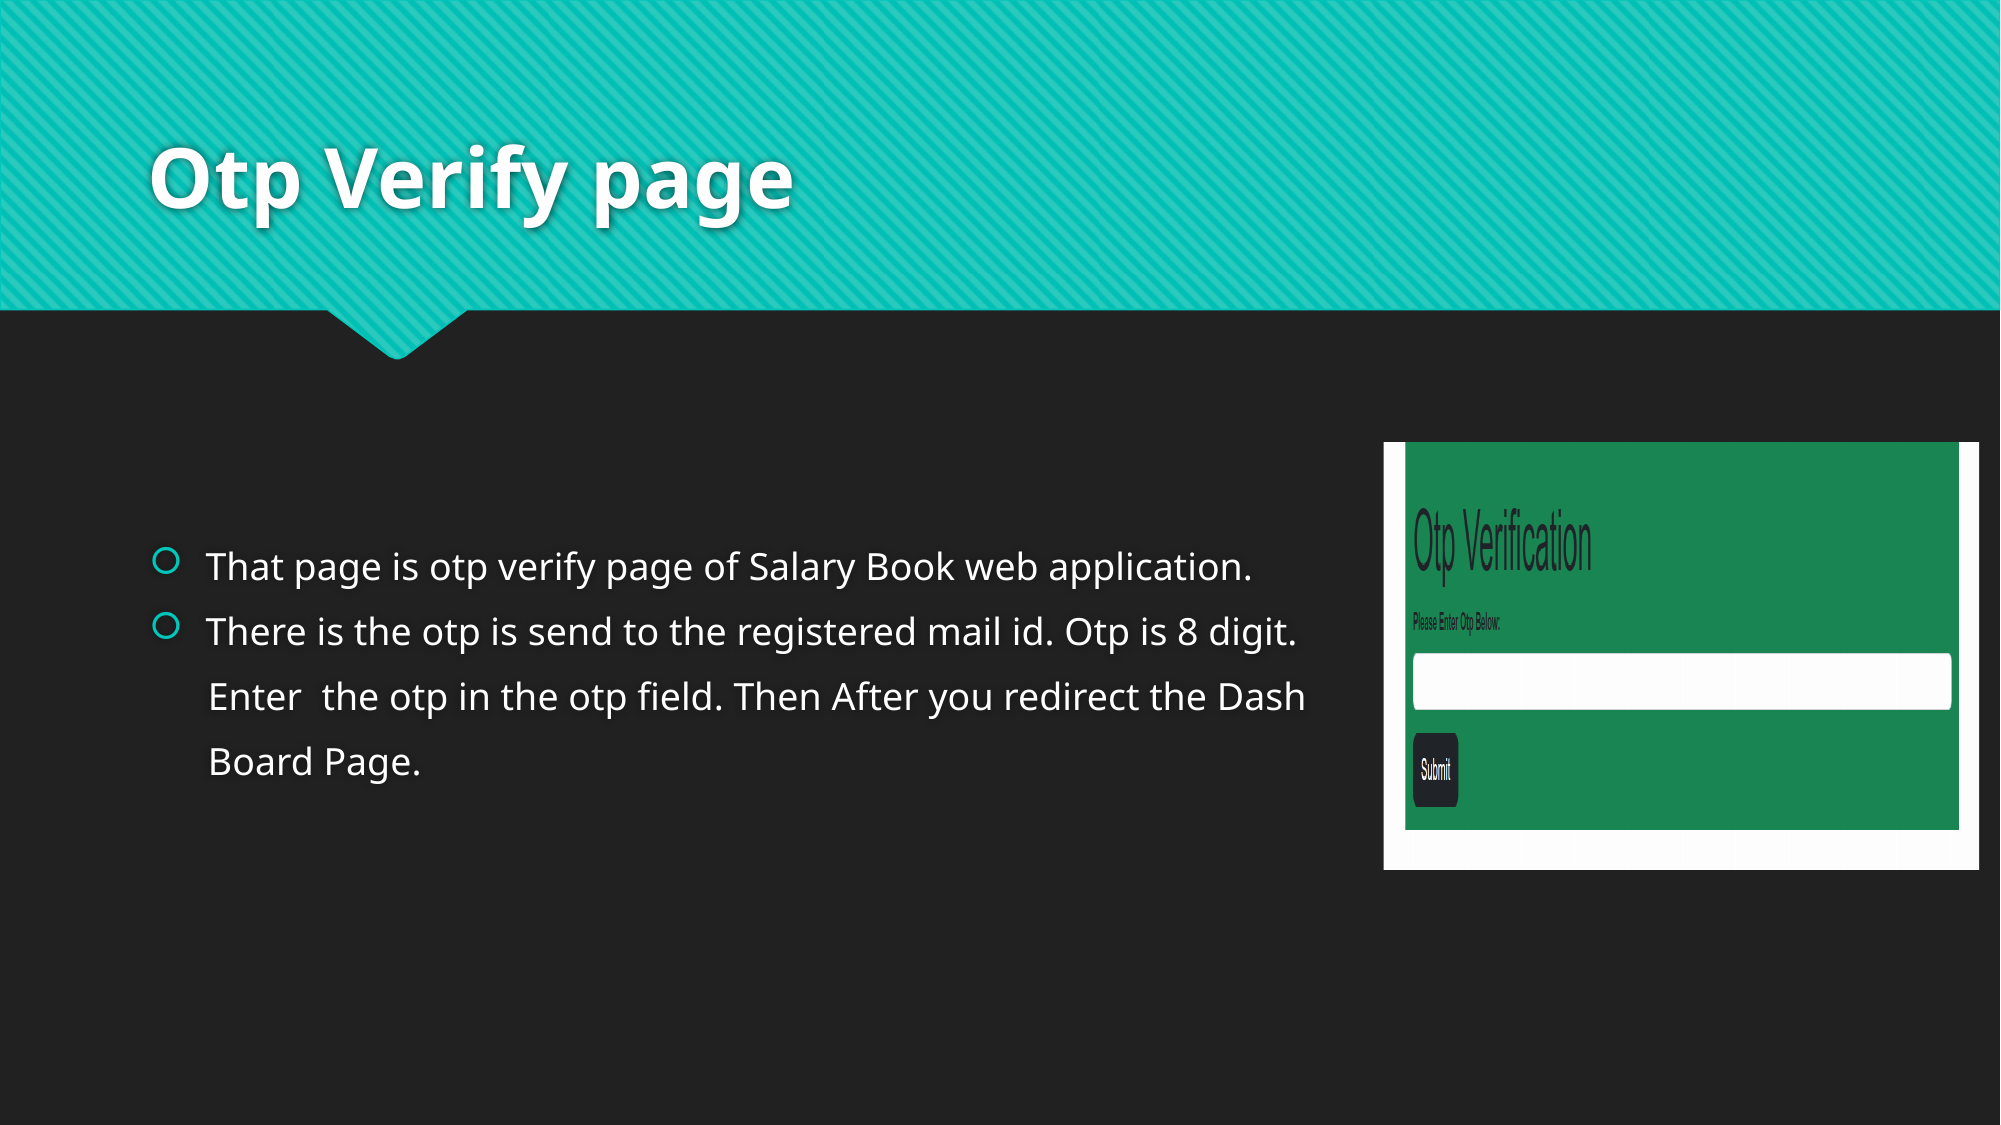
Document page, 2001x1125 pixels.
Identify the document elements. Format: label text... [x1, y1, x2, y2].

title Otp Verify page [132, 73, 1868, 233]
picture [1383, 442, 1980, 870]
list That page is otp verify page of Salary Book web application. There is the otp is send to the registered mail id. Otp is 8 digit. Enter the otp in the otp field. Then After you redirect the Dash Board Page. [134, 364, 1866, 962]
